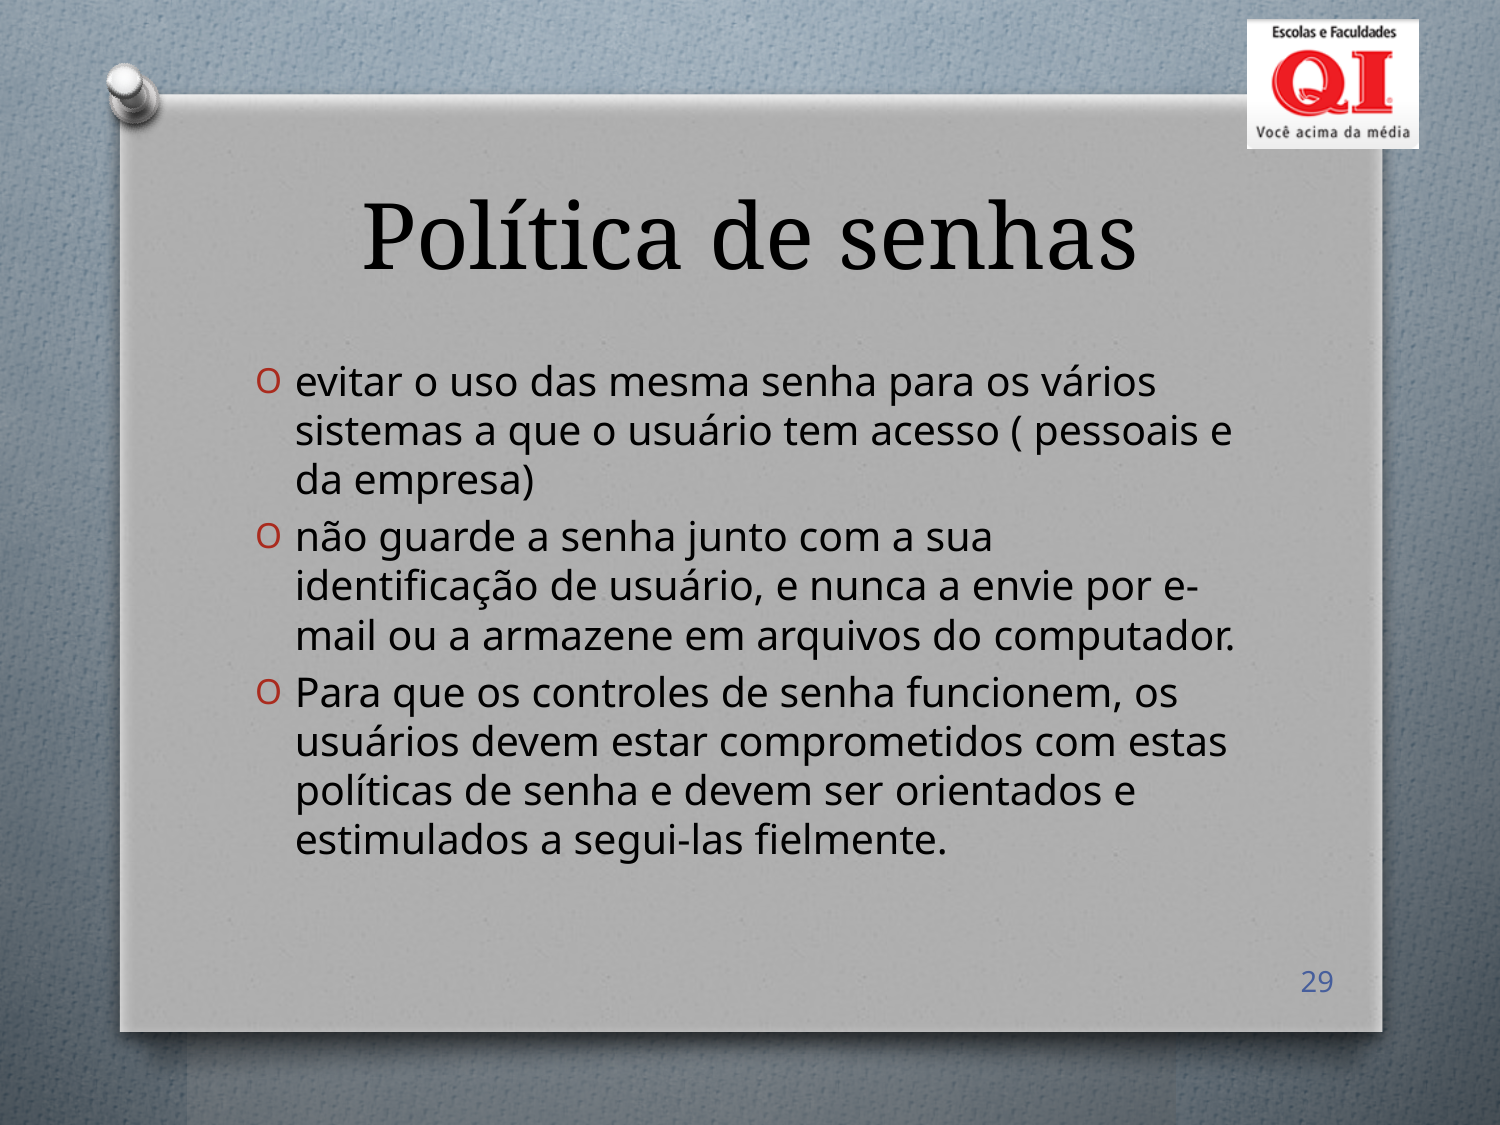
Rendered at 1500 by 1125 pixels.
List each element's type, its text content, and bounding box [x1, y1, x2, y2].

picture [75, 29, 198, 153]
title Política de senhas [179, 134, 1323, 332]
picture [1247, 19, 1439, 156]
slide_number 29 [1258, 952, 1350, 1013]
list evitar o uso das mesma senha para os vários sistemas a que o usuário tem acesso ( pessoais e da empresa) não guarde a senha junto com a sua identificação de usuário, e nunca a envie por e-mail ou a armazene em arquivos do computador. Para que os controles de senha funcionem, os usuários devem estar comprometidos com estas políticas de senha e devem ser orientados e estimulados a segui-las fielmente. [240, 347, 1257, 939]
